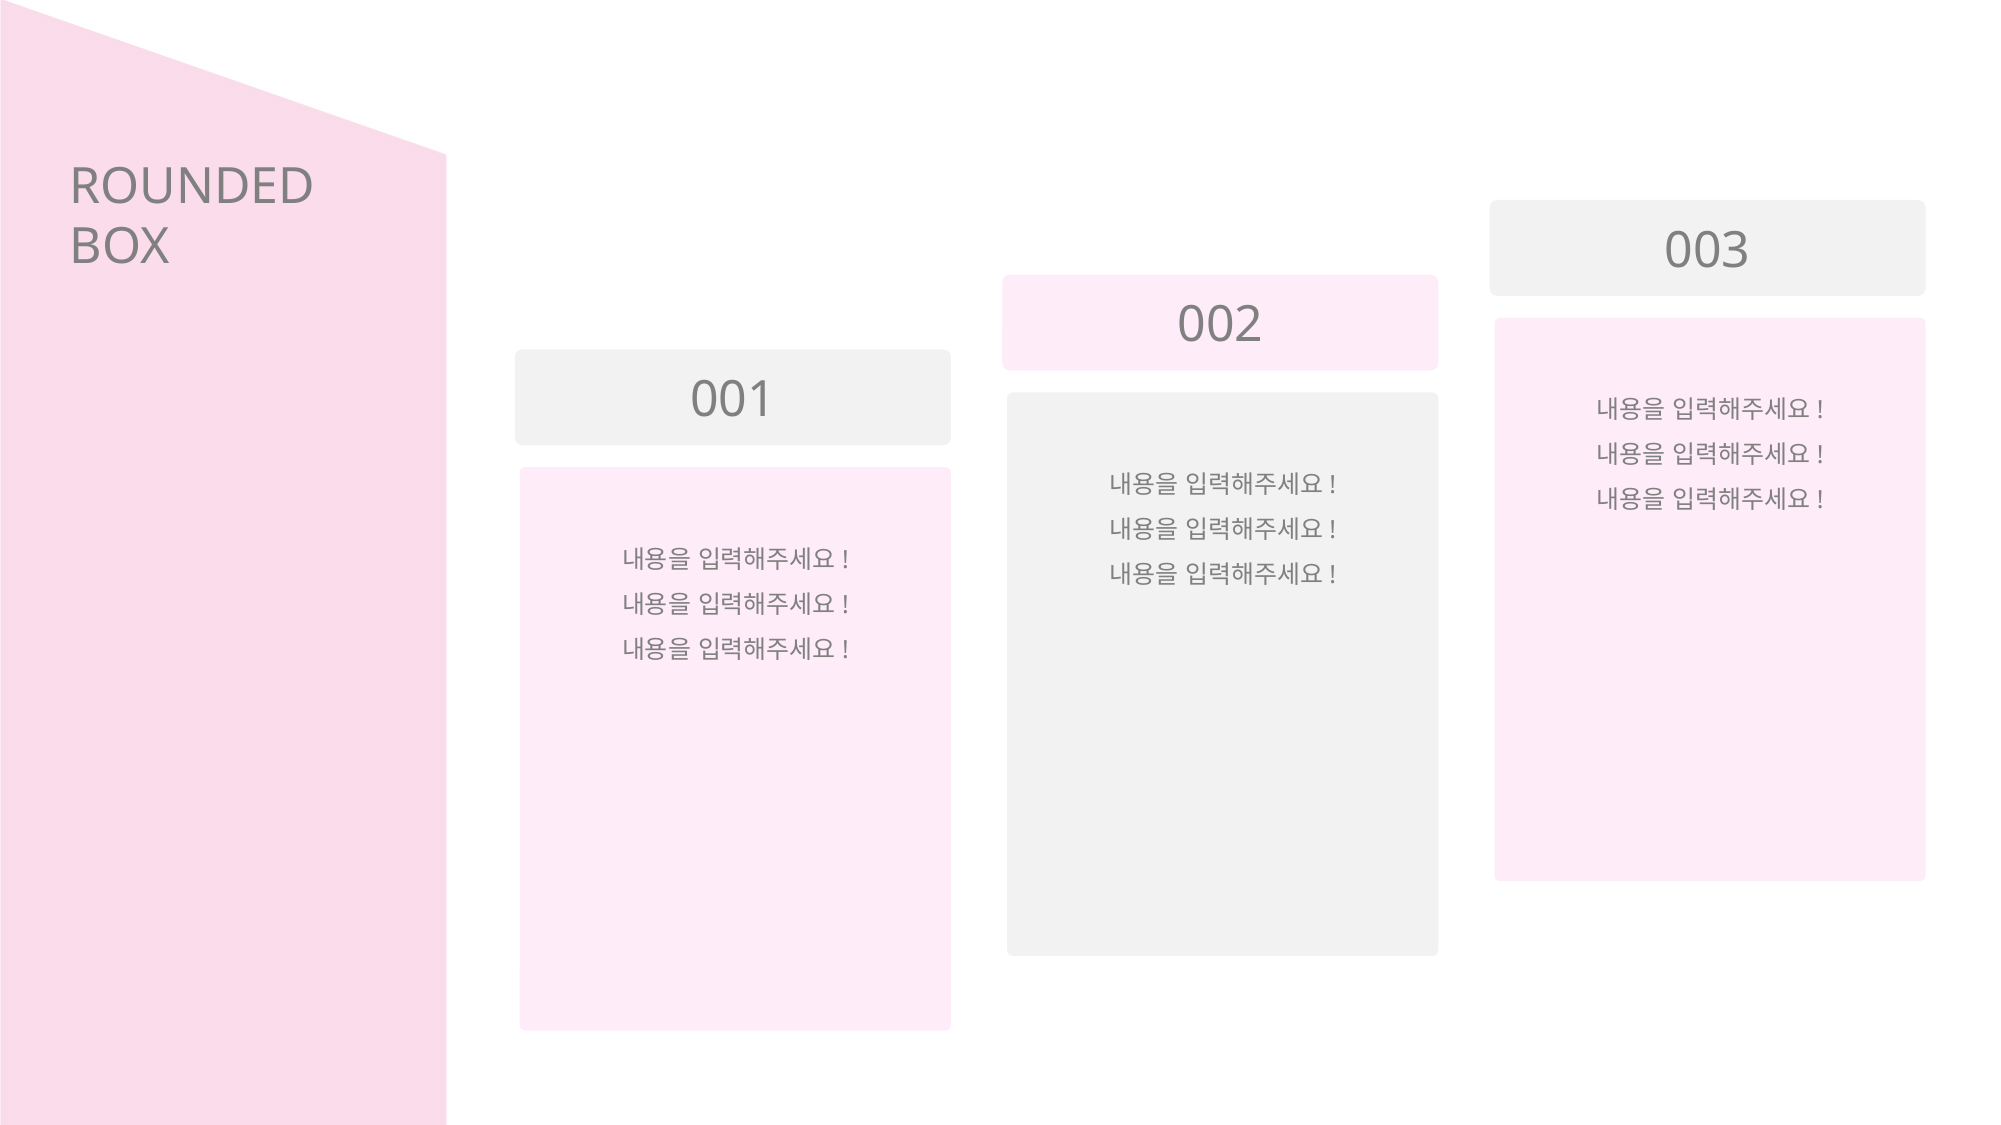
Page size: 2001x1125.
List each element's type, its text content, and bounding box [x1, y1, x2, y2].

picture [0, 0, 2001, 1125]
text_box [514, 199, 1926, 1031]
text_box ROUNDED BOX [55, 145, 330, 281]
